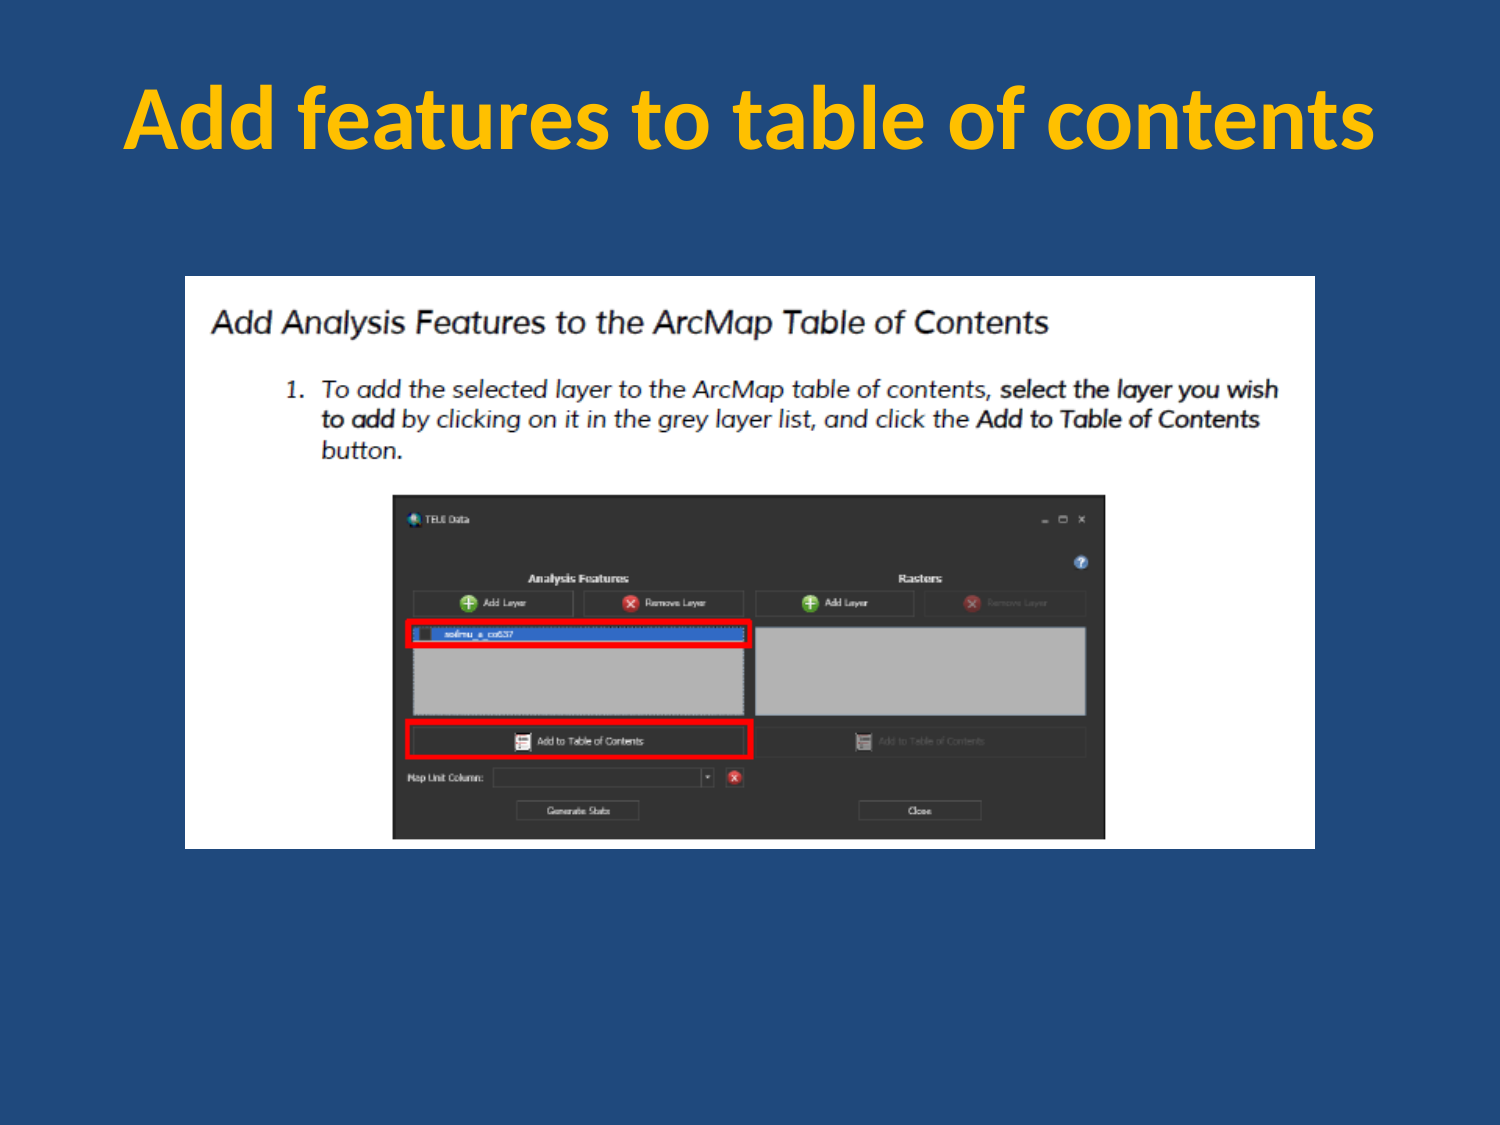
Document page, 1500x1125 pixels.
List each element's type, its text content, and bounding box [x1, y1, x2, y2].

title Add features to table of contents [75, 37, 1425, 188]
picture [184, 276, 1316, 849]
